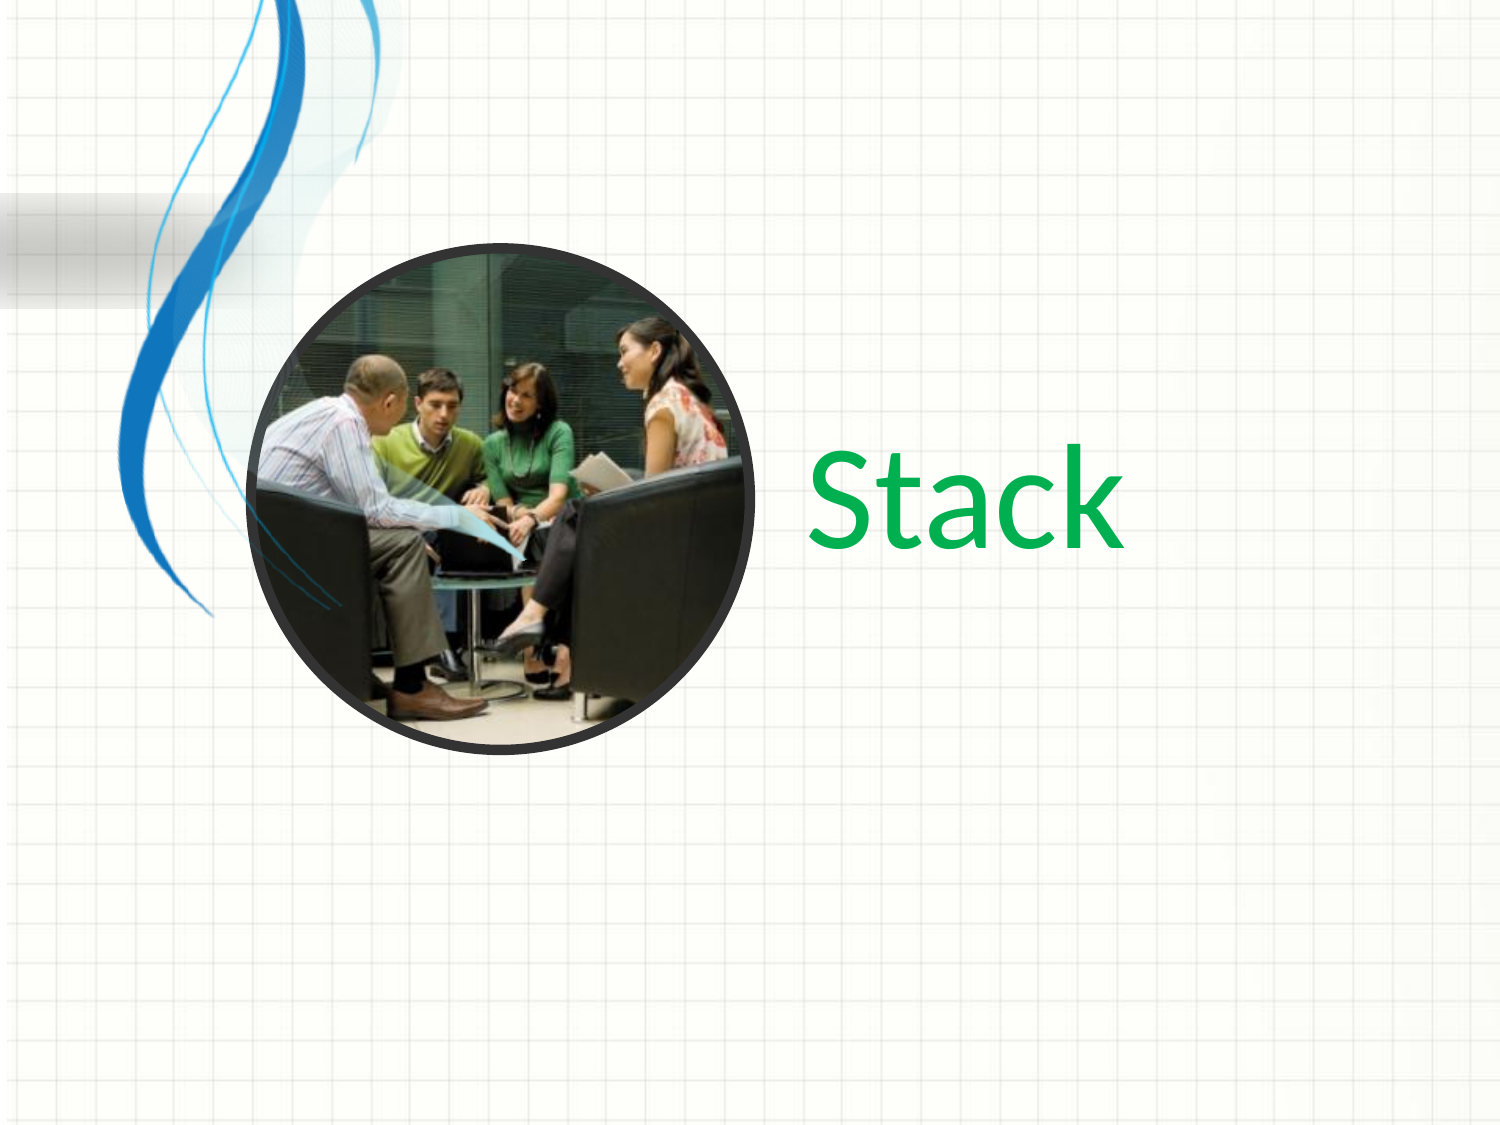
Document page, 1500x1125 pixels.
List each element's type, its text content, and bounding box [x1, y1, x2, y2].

picture [0, 0, 1500, 1125]
text_box Stack [791, 390, 1400, 613]
